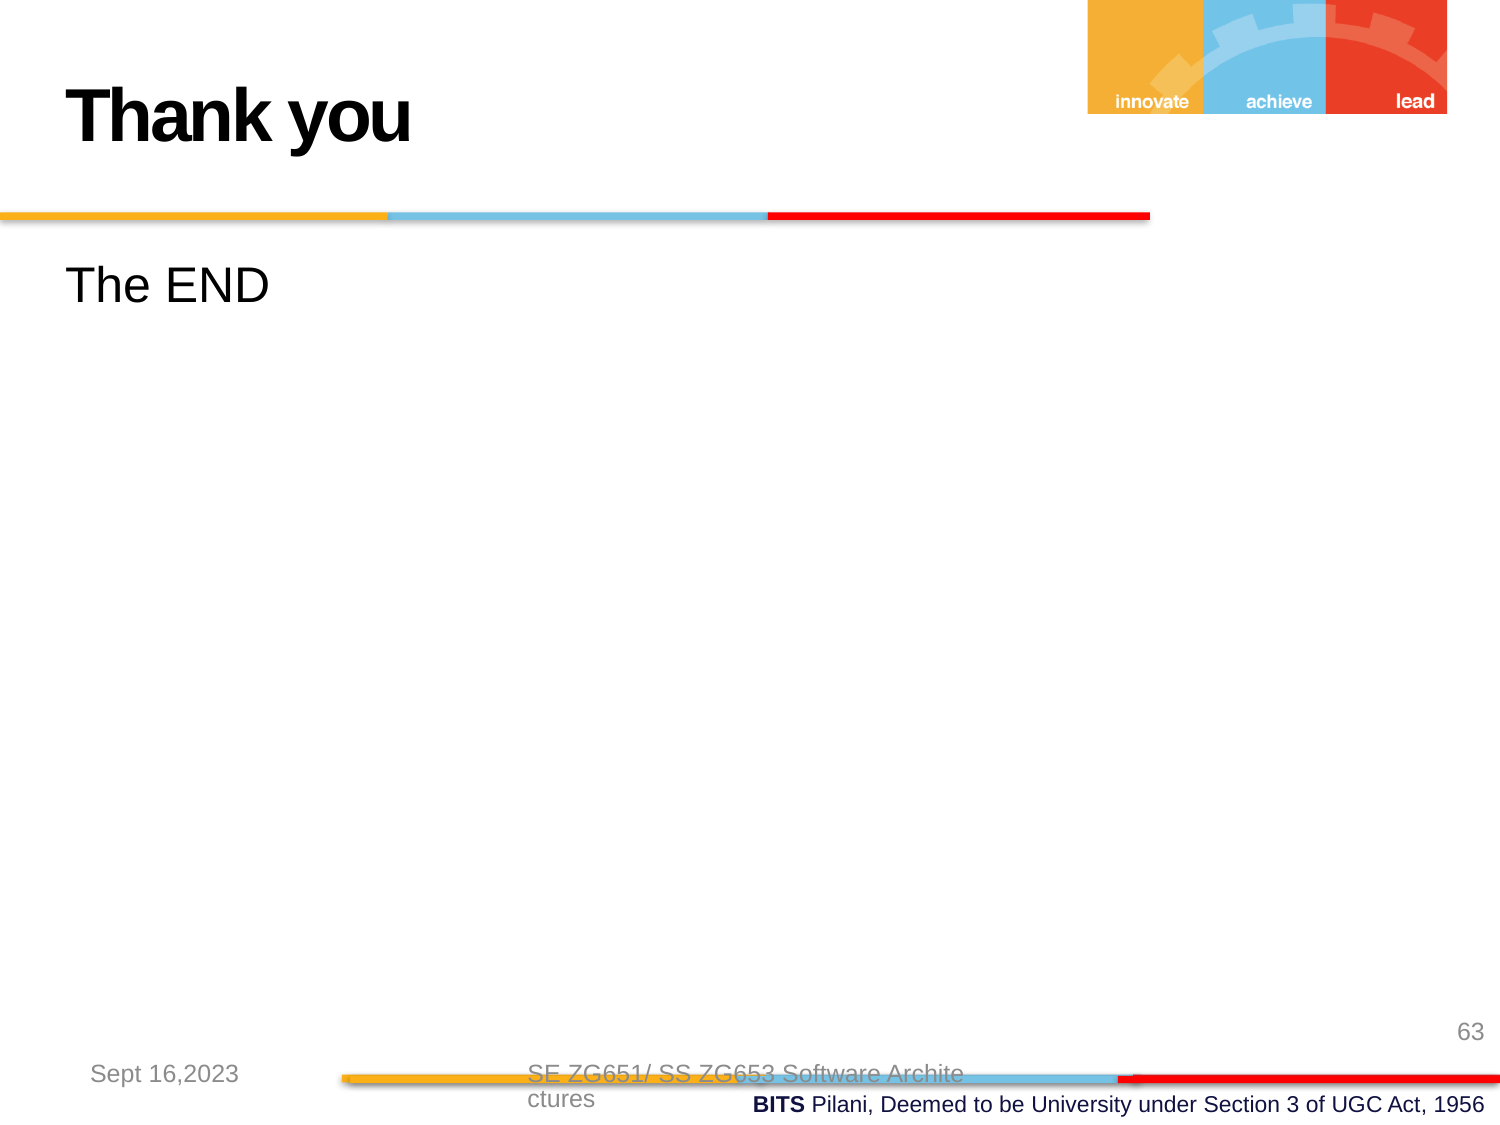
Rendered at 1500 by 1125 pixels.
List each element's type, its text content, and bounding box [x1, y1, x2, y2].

list The END [50, 245, 1400, 988]
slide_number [75, 1042, 425, 1103]
list Thank you [50, 24, 1088, 213]
picture [1087, 0, 1448, 114]
slide_number 63 [1149, 1000, 1500, 1061]
footer SE ZG651/ SS ZG653 Software Architectures [512, 1042, 988, 1103]
